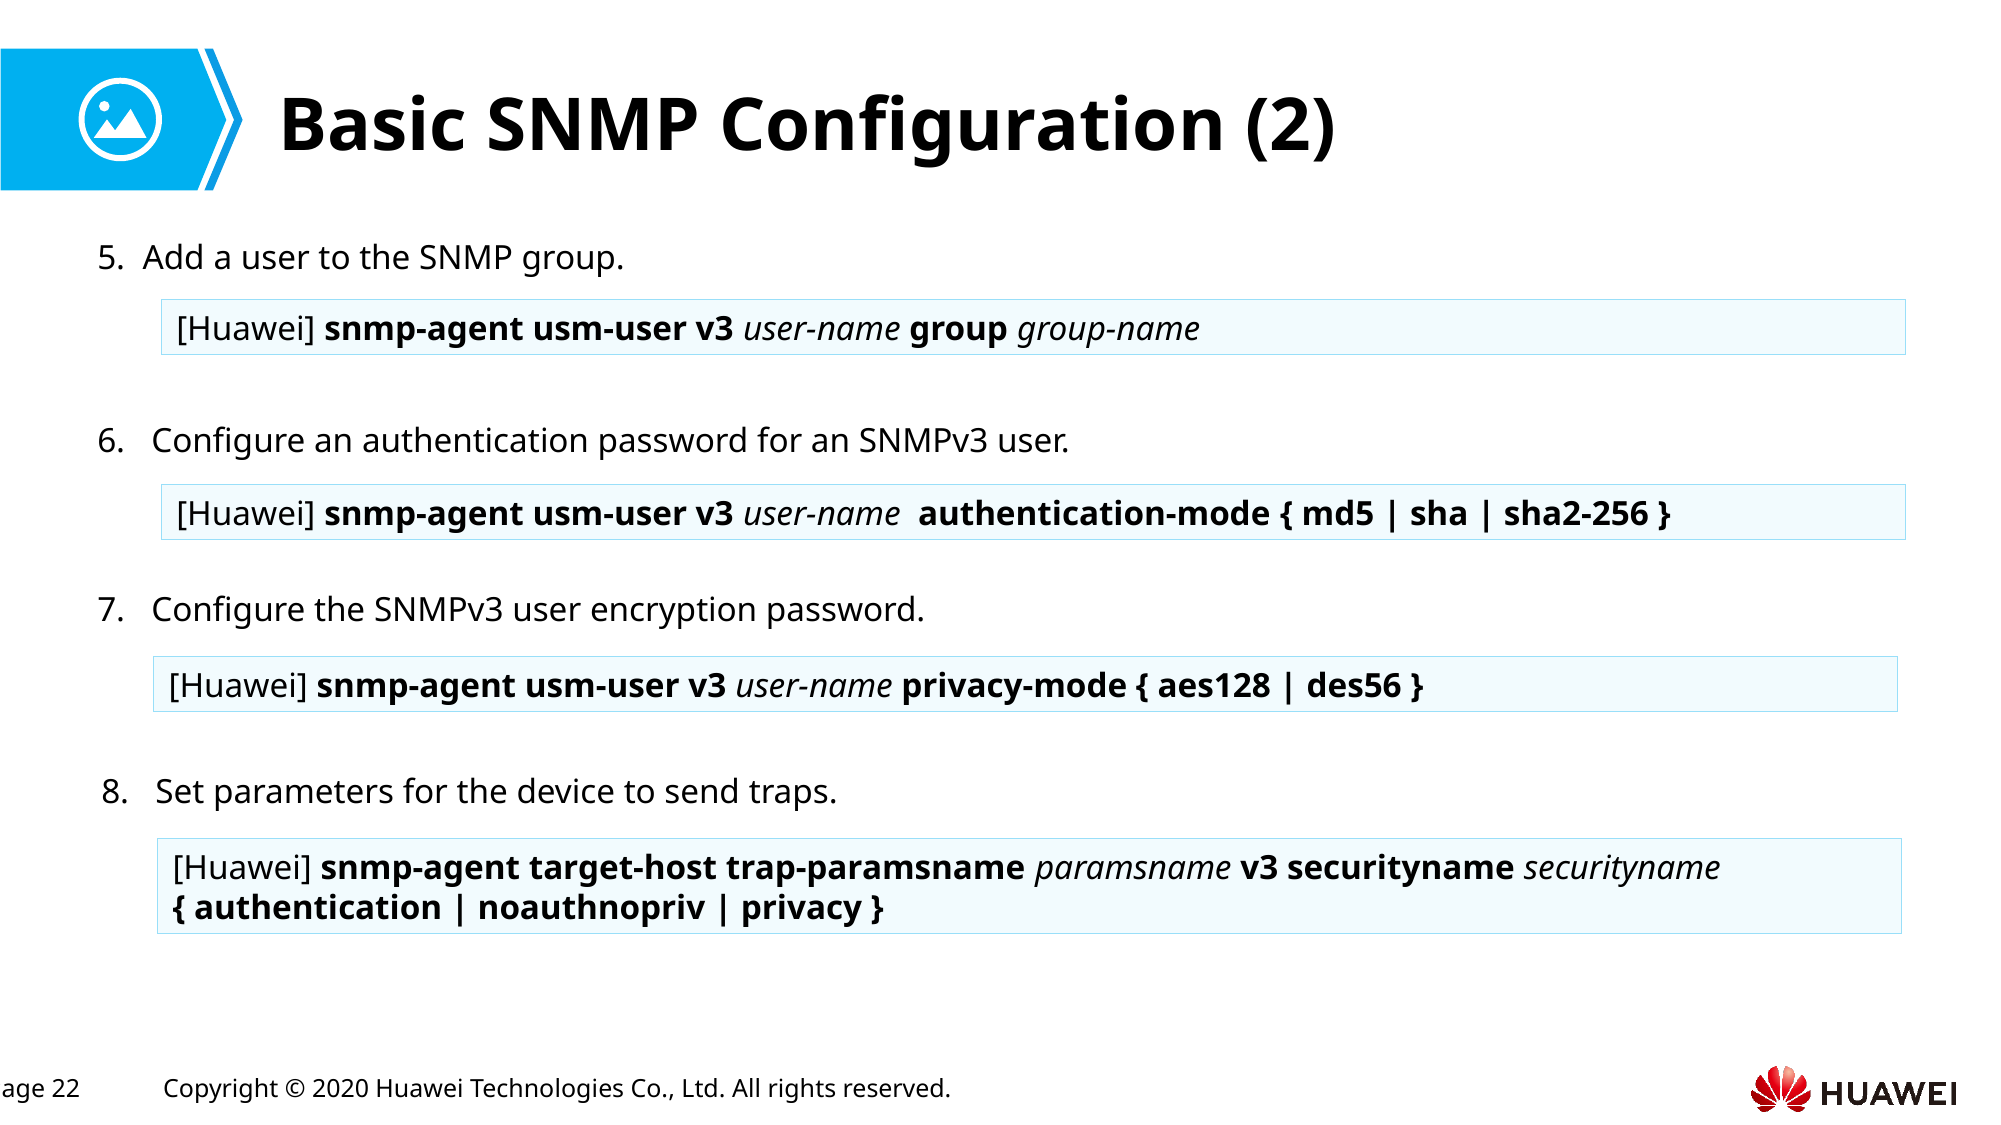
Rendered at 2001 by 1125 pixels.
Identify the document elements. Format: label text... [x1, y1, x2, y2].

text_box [82, 580, 1902, 713]
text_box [82, 228, 1906, 356]
text_box [Huawei] snmp-agent usm-user v3 user-name authentication-mode { md5 | sha | sha2-256 } [161, 484, 1906, 540]
text_box 6. Configure an authentication password for an SNMPv3 user. [82, 411, 1902, 467]
title Basic SNMP Configuration (2) [261, 73, 1875, 180]
picture [1751, 1066, 1956, 1112]
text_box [86, 762, 1906, 935]
